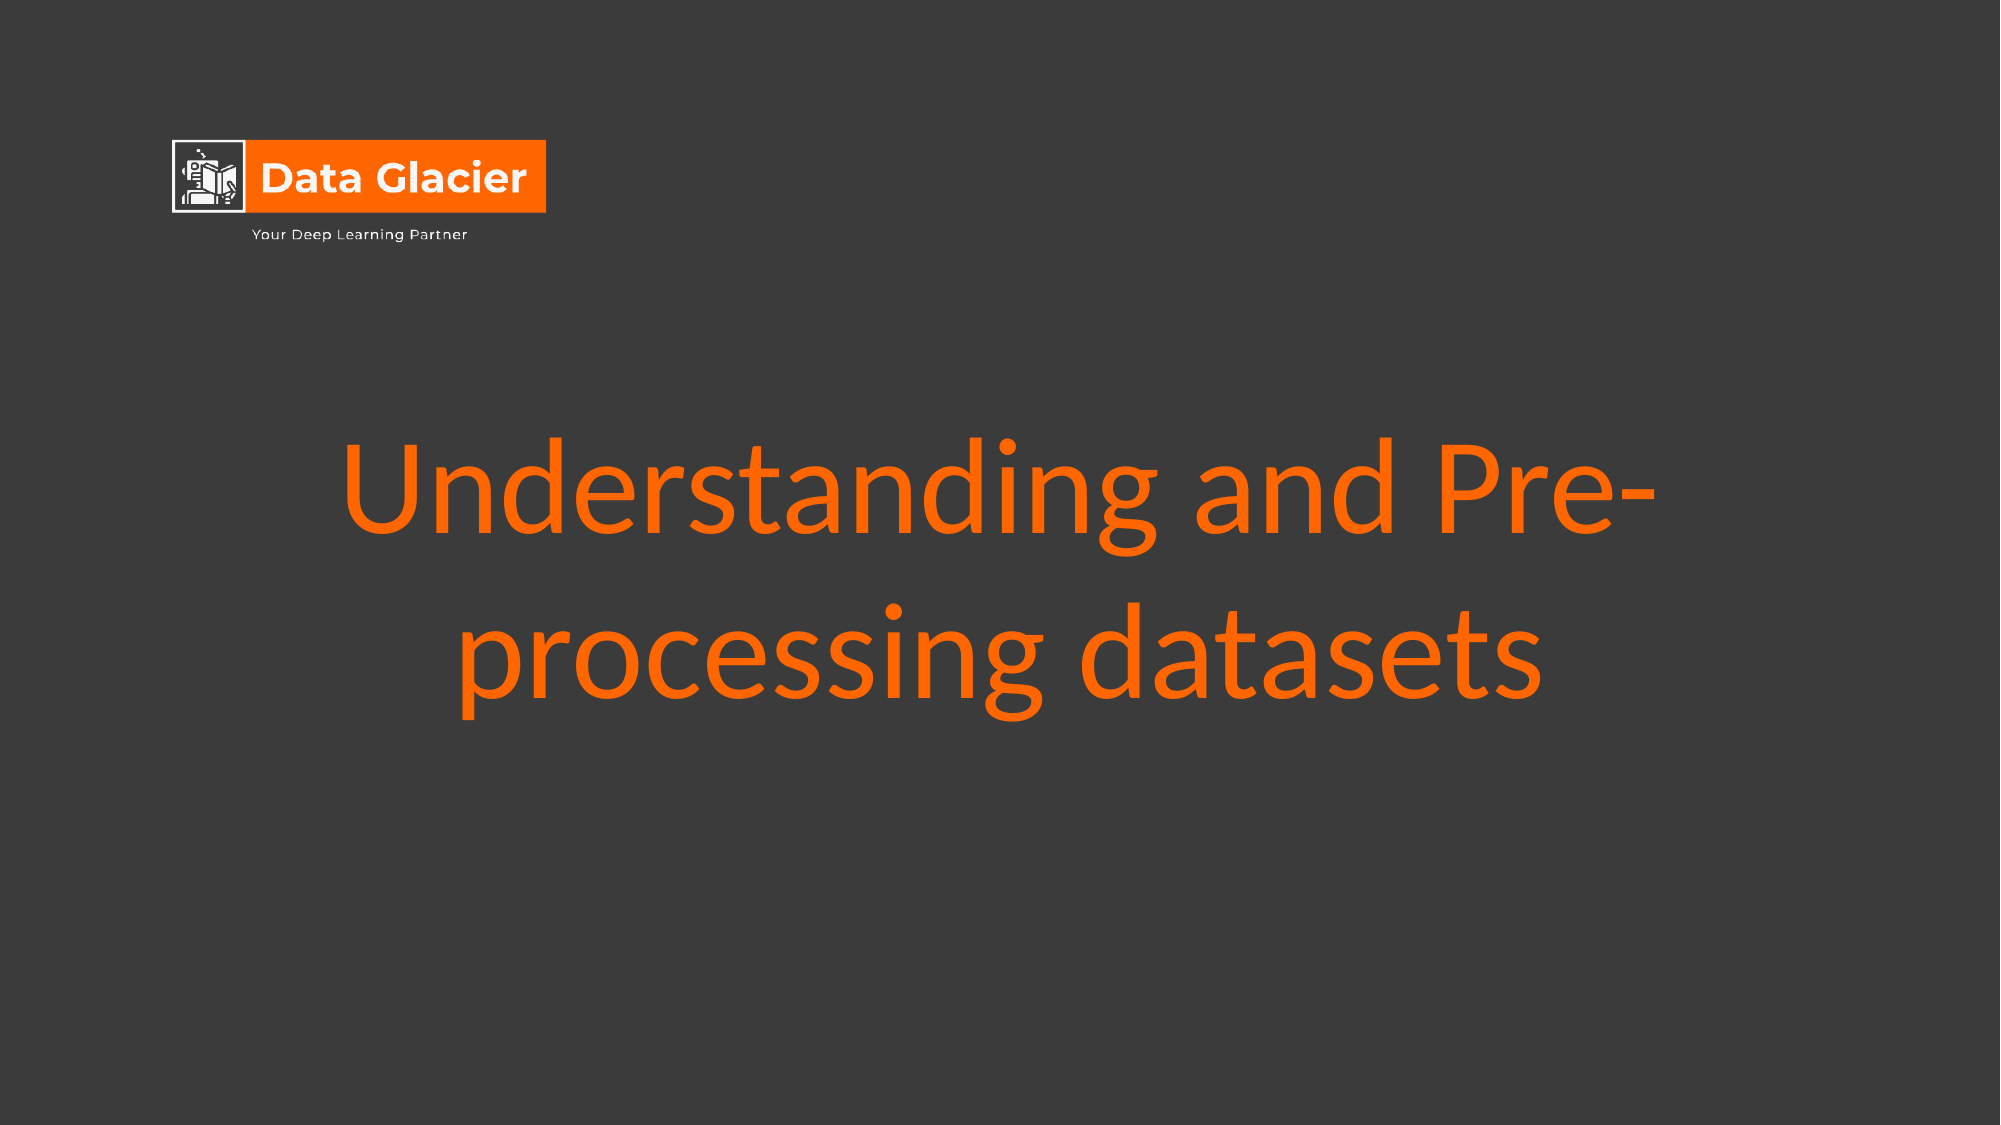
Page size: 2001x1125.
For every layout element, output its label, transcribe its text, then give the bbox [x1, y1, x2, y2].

picture [168, 0, 551, 382]
text_box Understanding and Pre-processing datasets [317, 388, 1682, 734]
